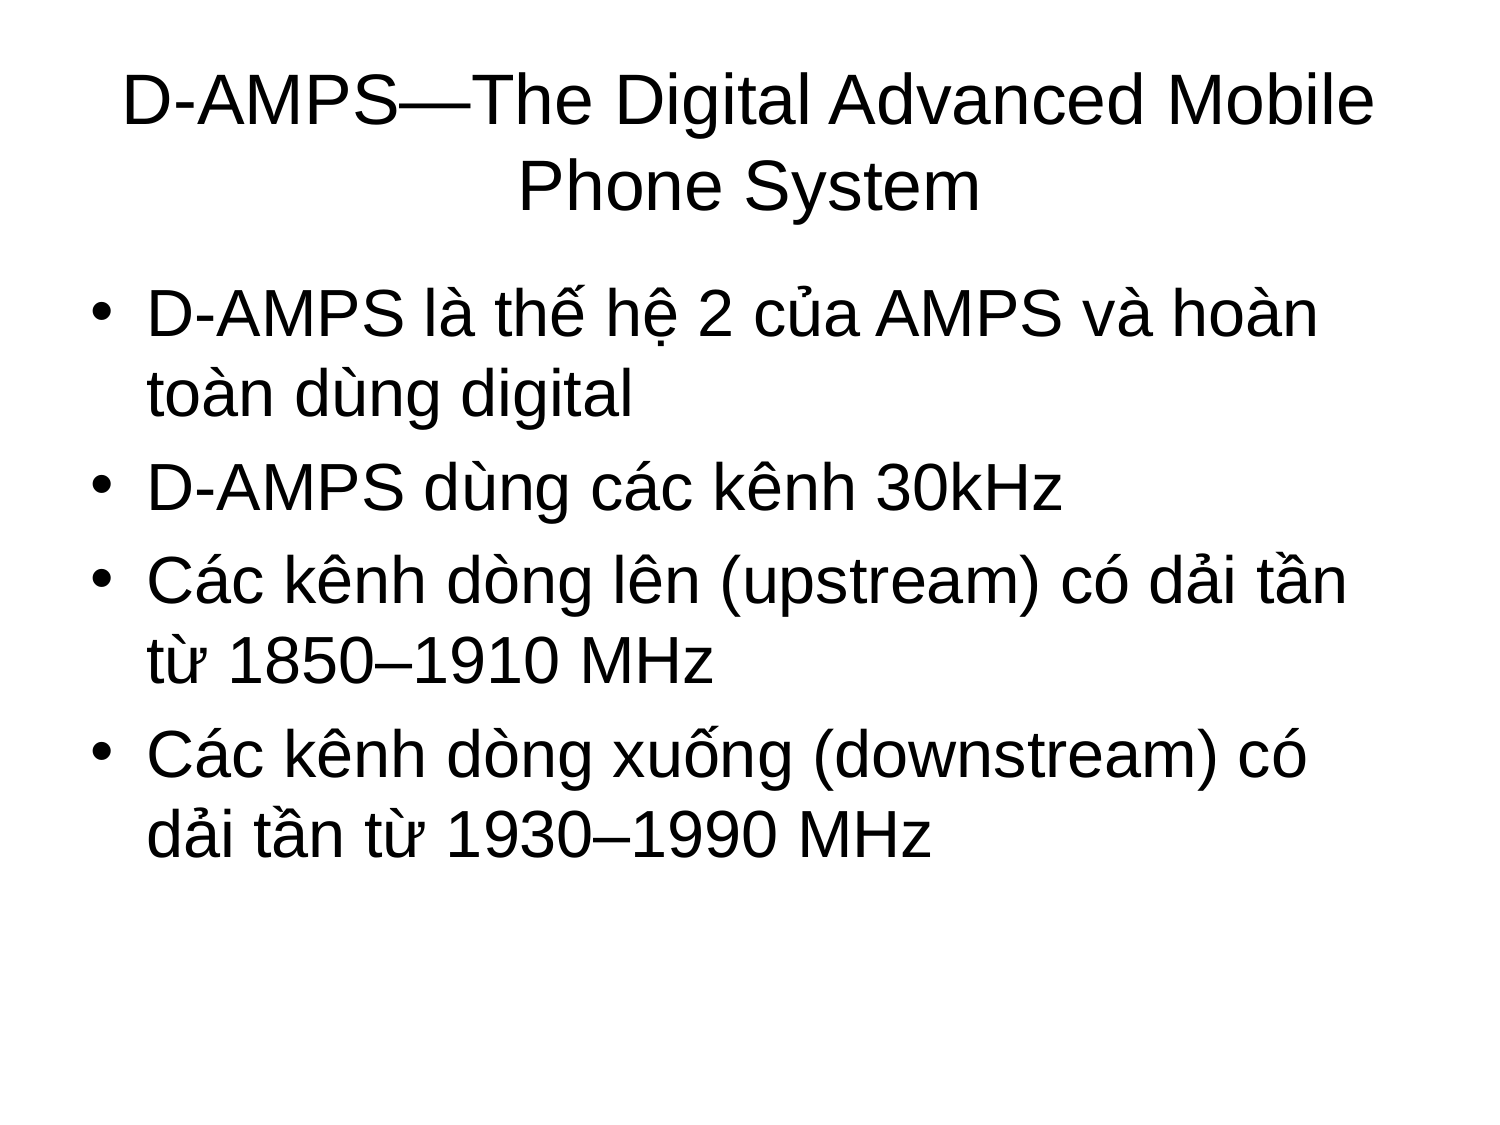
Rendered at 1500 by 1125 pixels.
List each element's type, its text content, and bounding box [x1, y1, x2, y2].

title D-AMPS—The Digital Advanced Mobile Phone System [75, 45, 1425, 233]
list D-AMPS là thế hệ 2 của AMPS và hoàn toàn dùng digital D-AMPS dùng các kênh 30kHz Các kênh dòng lên (upstream) có dải tần từ 1850–1910 MHz Các kênh dòng xuống (downstream) có dải tần từ 1930–1990 MHz [75, 262, 1425, 1005]
